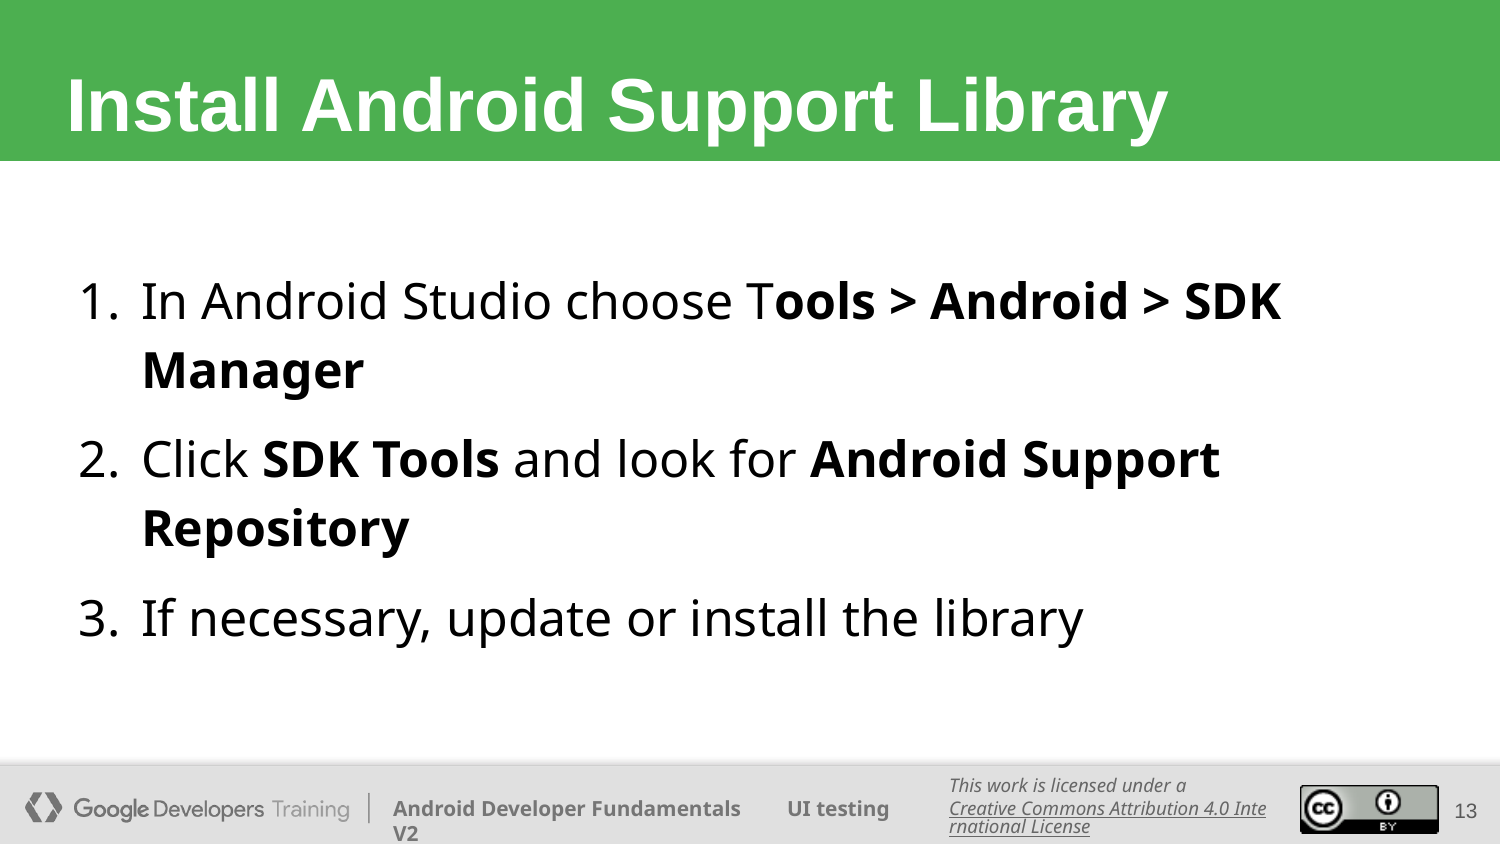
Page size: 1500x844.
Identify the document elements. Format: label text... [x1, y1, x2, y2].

title Install Android Support Library [51, 28, 1472, 122]
picture [0, 161, 1500, 844]
list In Android Studio choose Tools > Android > SDK Manager Click SDK Tools and look for Android Support Repository If necessary, update or install the library [51, 245, 1449, 672]
slide_number ‹#› [1402, 777, 1493, 842]
